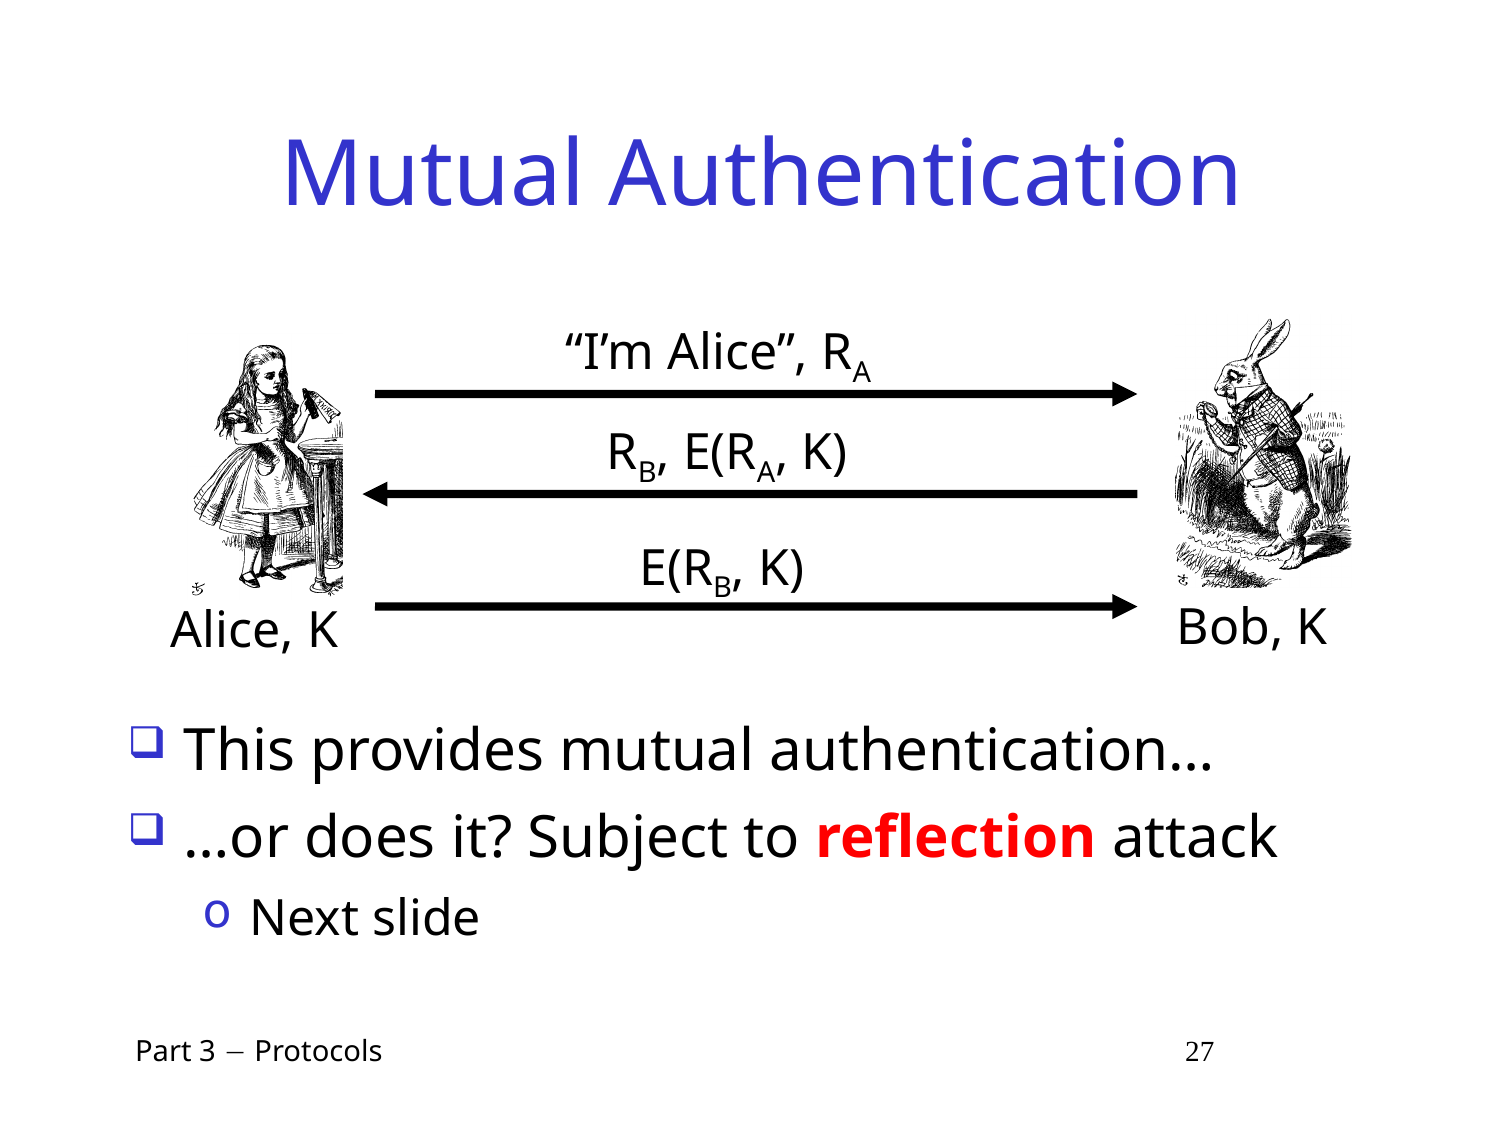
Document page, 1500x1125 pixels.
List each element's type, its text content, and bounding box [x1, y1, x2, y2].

picture [1174, 314, 1352, 588]
text_box E(RB, K) [624, 527, 820, 611]
text_box Alice, K [156, 590, 354, 665]
text_box [820, 600, 1138, 613]
list This provides mutual authentication… …or does it? Subject to reflection attack Next slide [112, 712, 1401, 976]
text_box Bob, K [1162, 587, 1343, 663]
title Mutual Authentication [112, 49, 1413, 288]
text_box RB, E(RA, K) [592, 412, 863, 496]
text_box [362, 487, 592, 501]
footer Part 3  Protocols 27 [112, 1024, 1401, 1101]
picture [187, 333, 343, 601]
text_box “I’m Alice”, RA [550, 312, 887, 396]
text_box [887, 387, 1138, 401]
